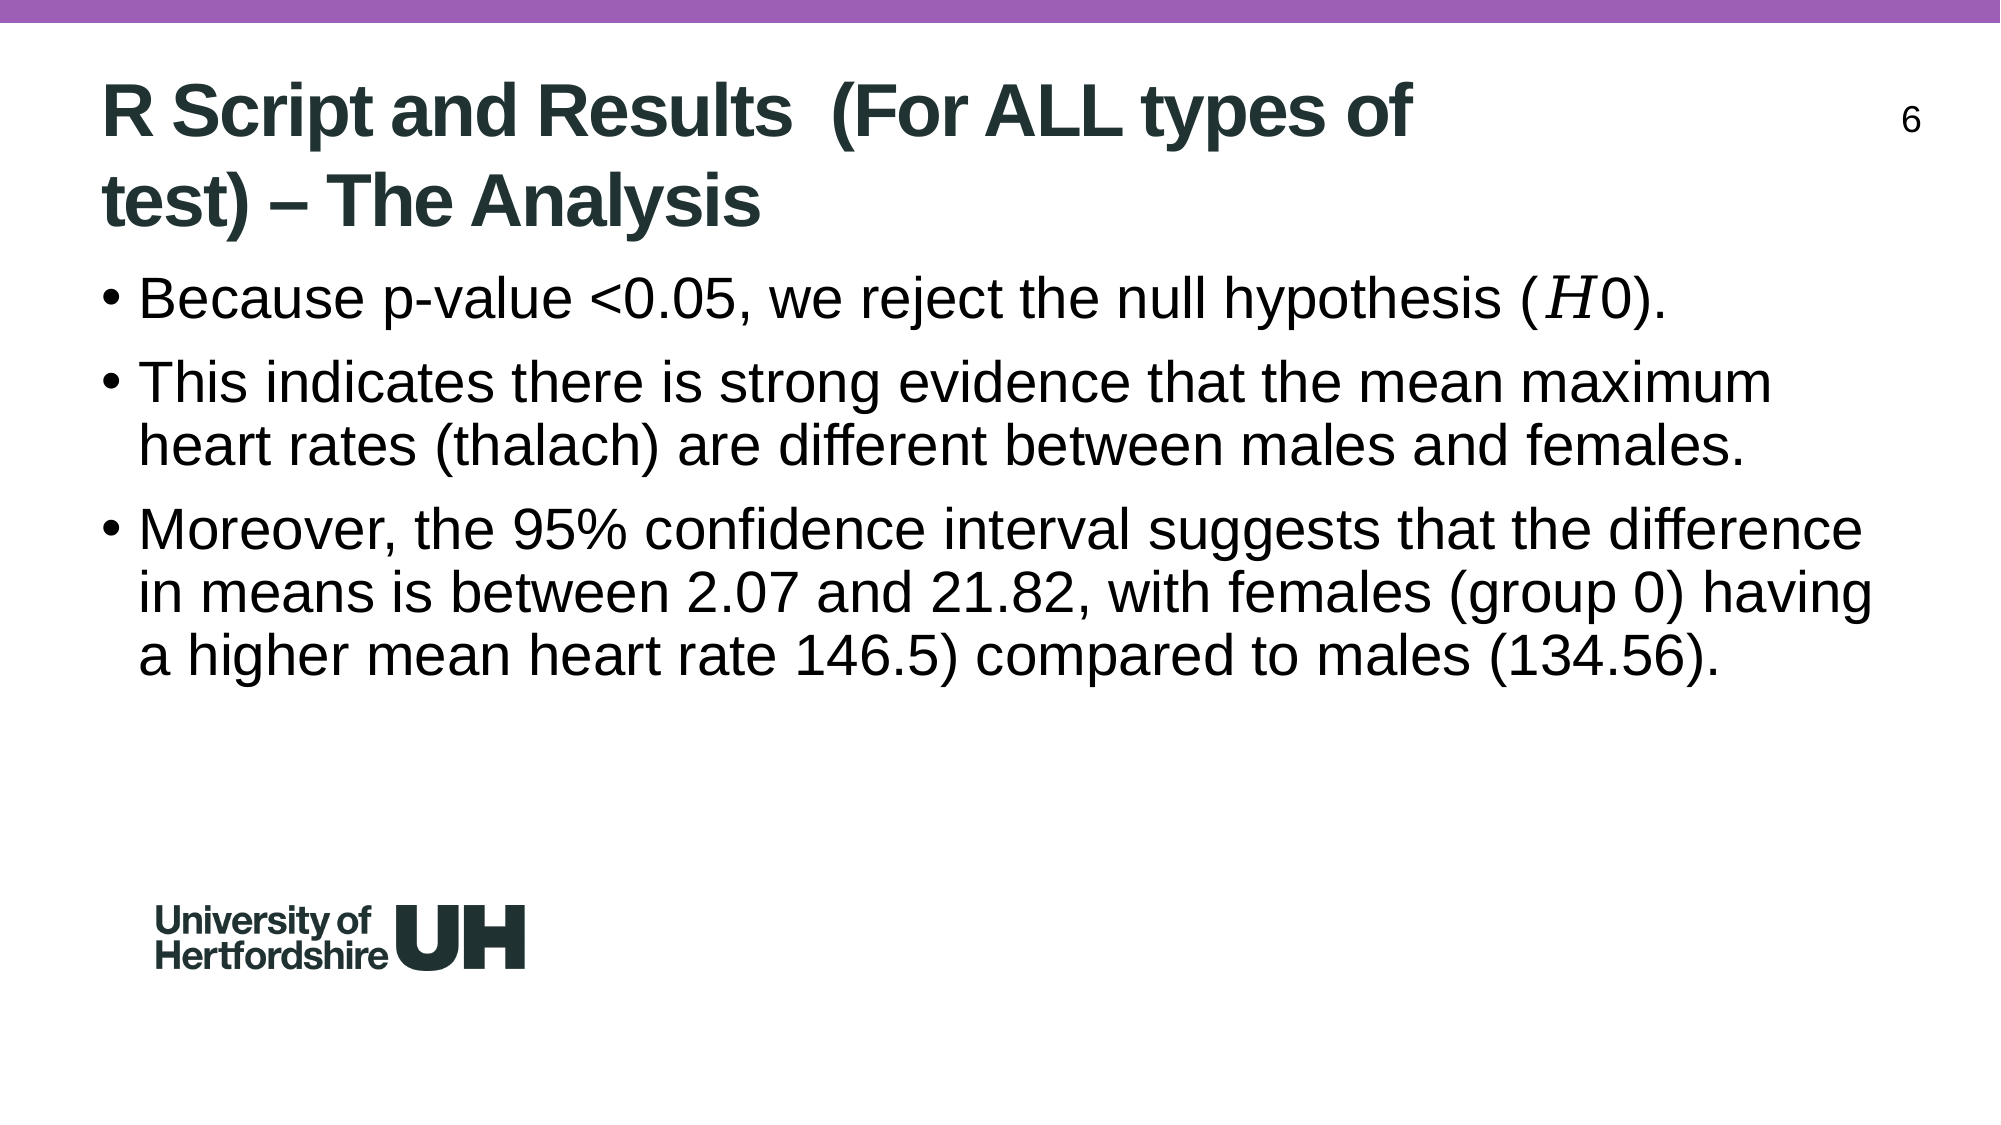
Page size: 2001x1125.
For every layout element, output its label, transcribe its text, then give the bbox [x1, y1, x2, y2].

subtitle Because p-value <0.05, we reject the null hypothesis (𝐻0). This indicates there is strong evidence that the mean maximum heart rates (thalach) are different between males and females. Moreover, the 95% confidence interval suggests that the difference in means is between 2.07 and 21.82, with females (group 0) having a higher mean heart rate 146.5) compared to males (134.56). [101, 176, 1899, 780]
text_box R Script and Results (For ALL types of test) – The Analysis [86, 54, 1487, 360]
text_box 6 [1891, 87, 1916, 148]
